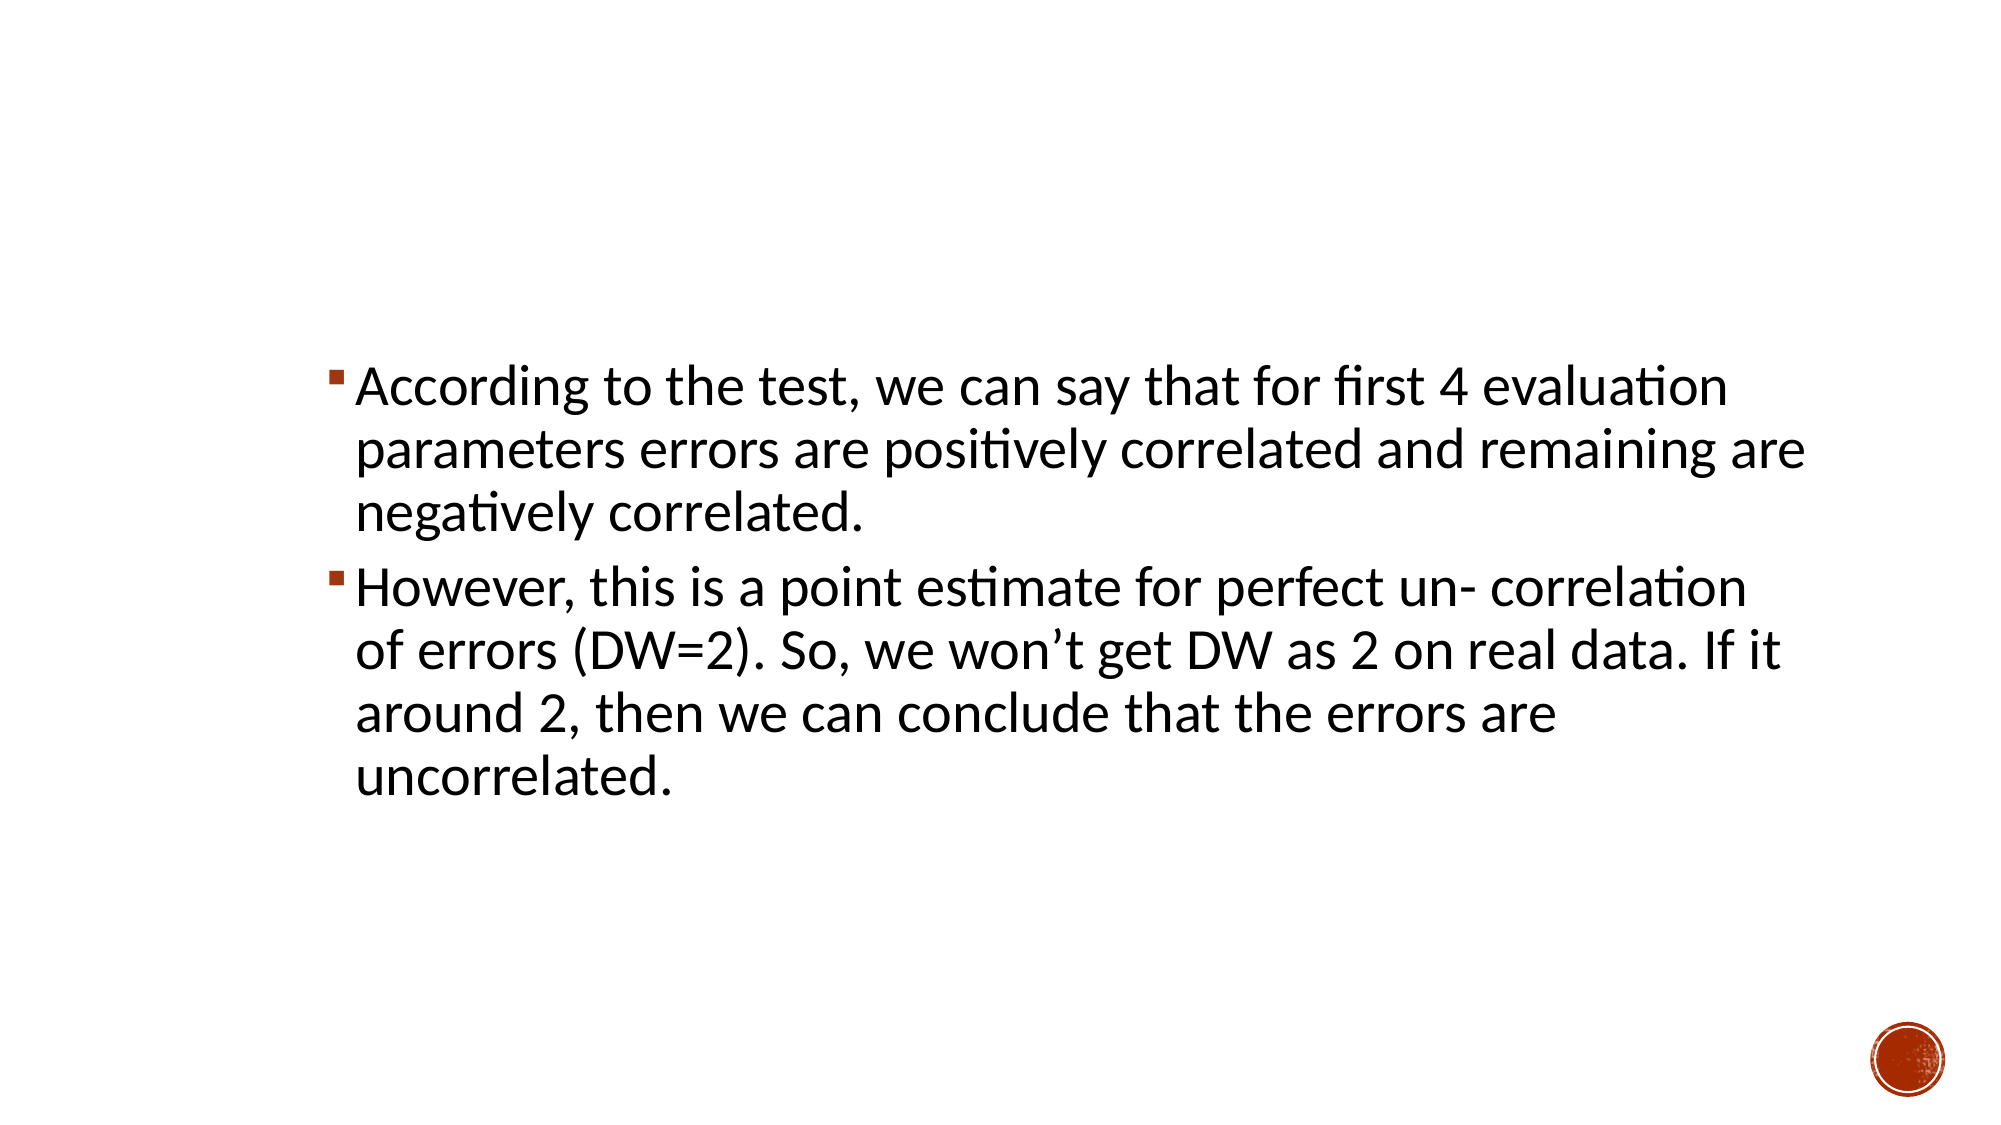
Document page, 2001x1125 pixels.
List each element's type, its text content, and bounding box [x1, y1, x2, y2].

list According to the test, we can say that for first 4 evaluation parameters errors are positively correlated and remaining are negatively correlated. However, this is a point estimate for perfect un- correlation of errors (DW=2). So, we won’t get DW as 2 on real data. If it around 2, then we can conclude that the errors are uncorrelated. [175, 348, 1826, 1013]
